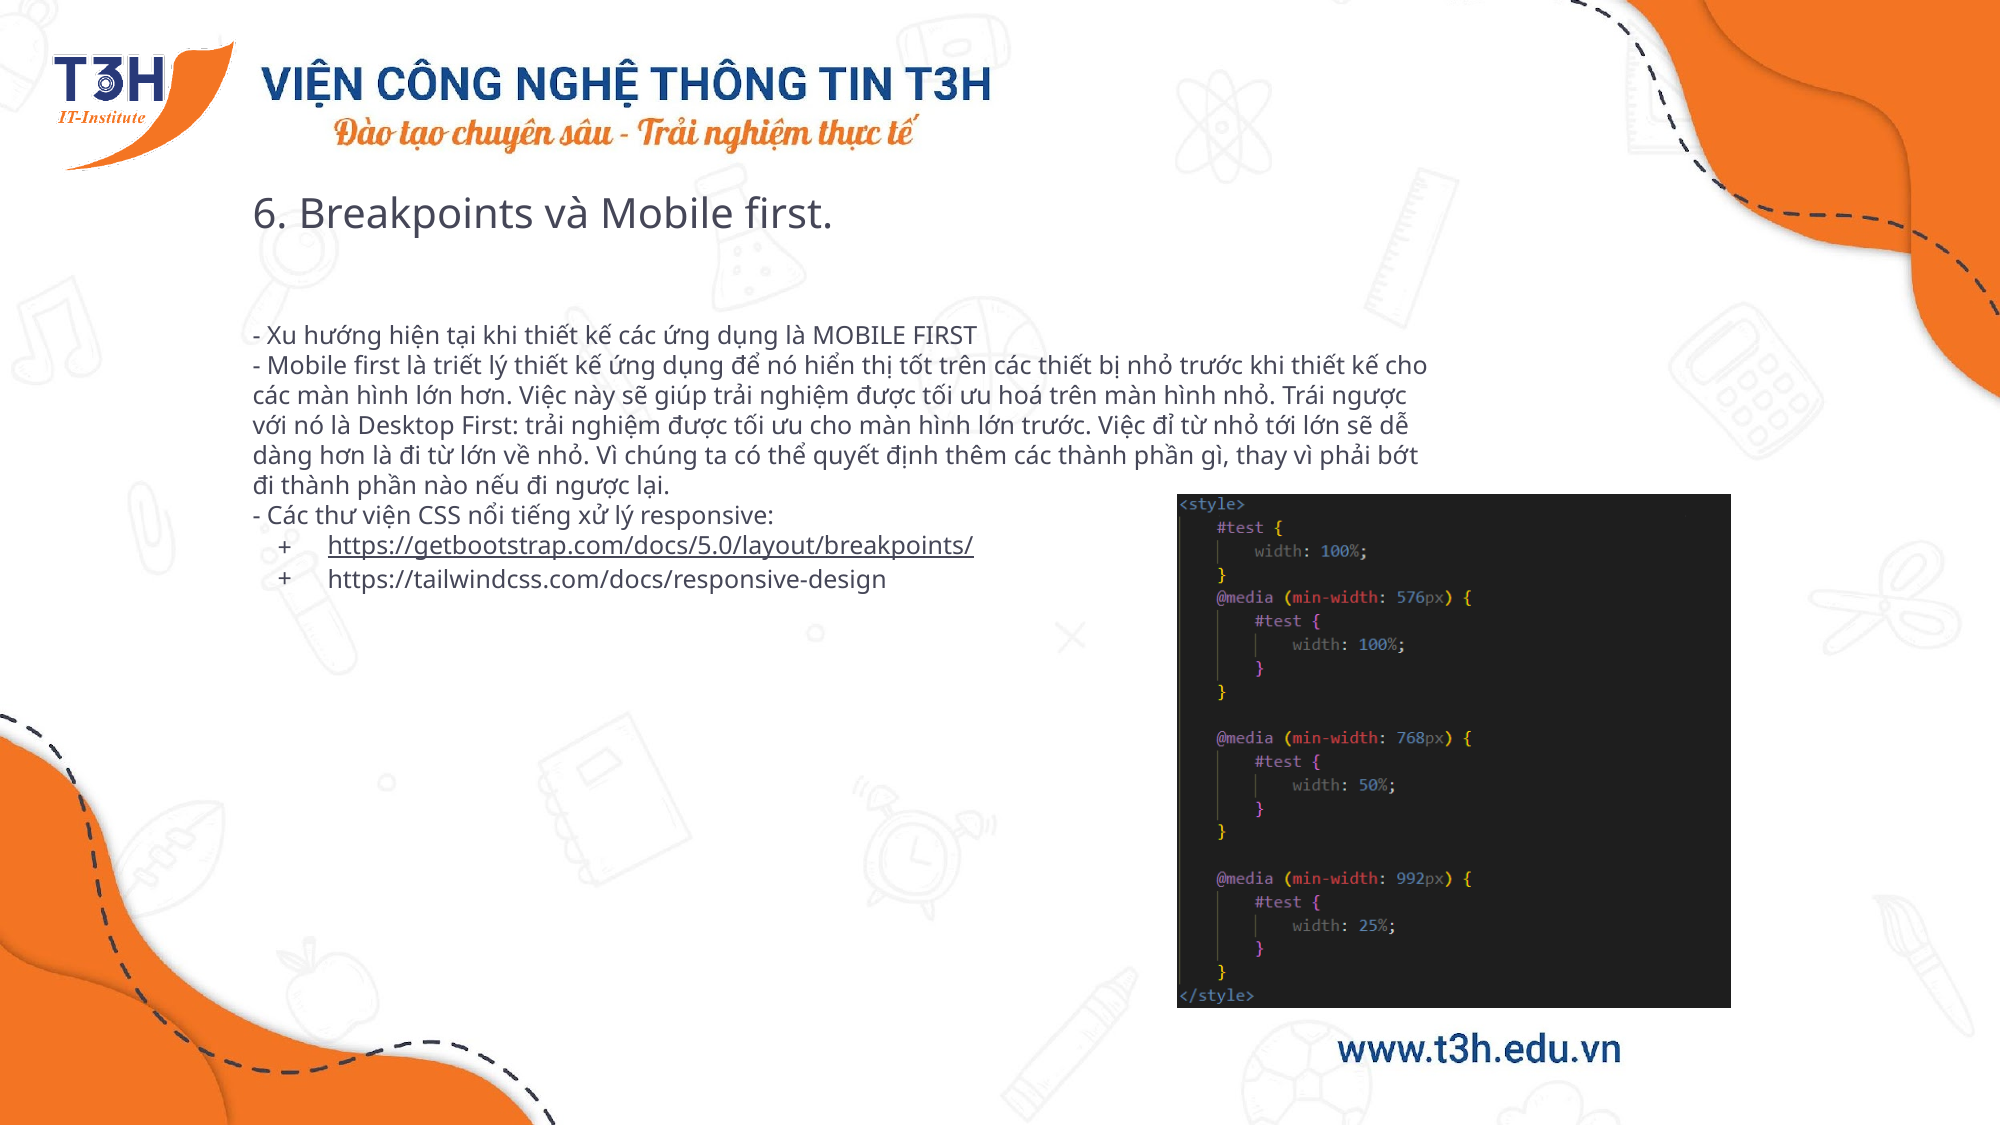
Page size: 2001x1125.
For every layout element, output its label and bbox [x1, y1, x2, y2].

picture [0, 0, 2000, 1125]
text_box [351, 257, 484, 376]
